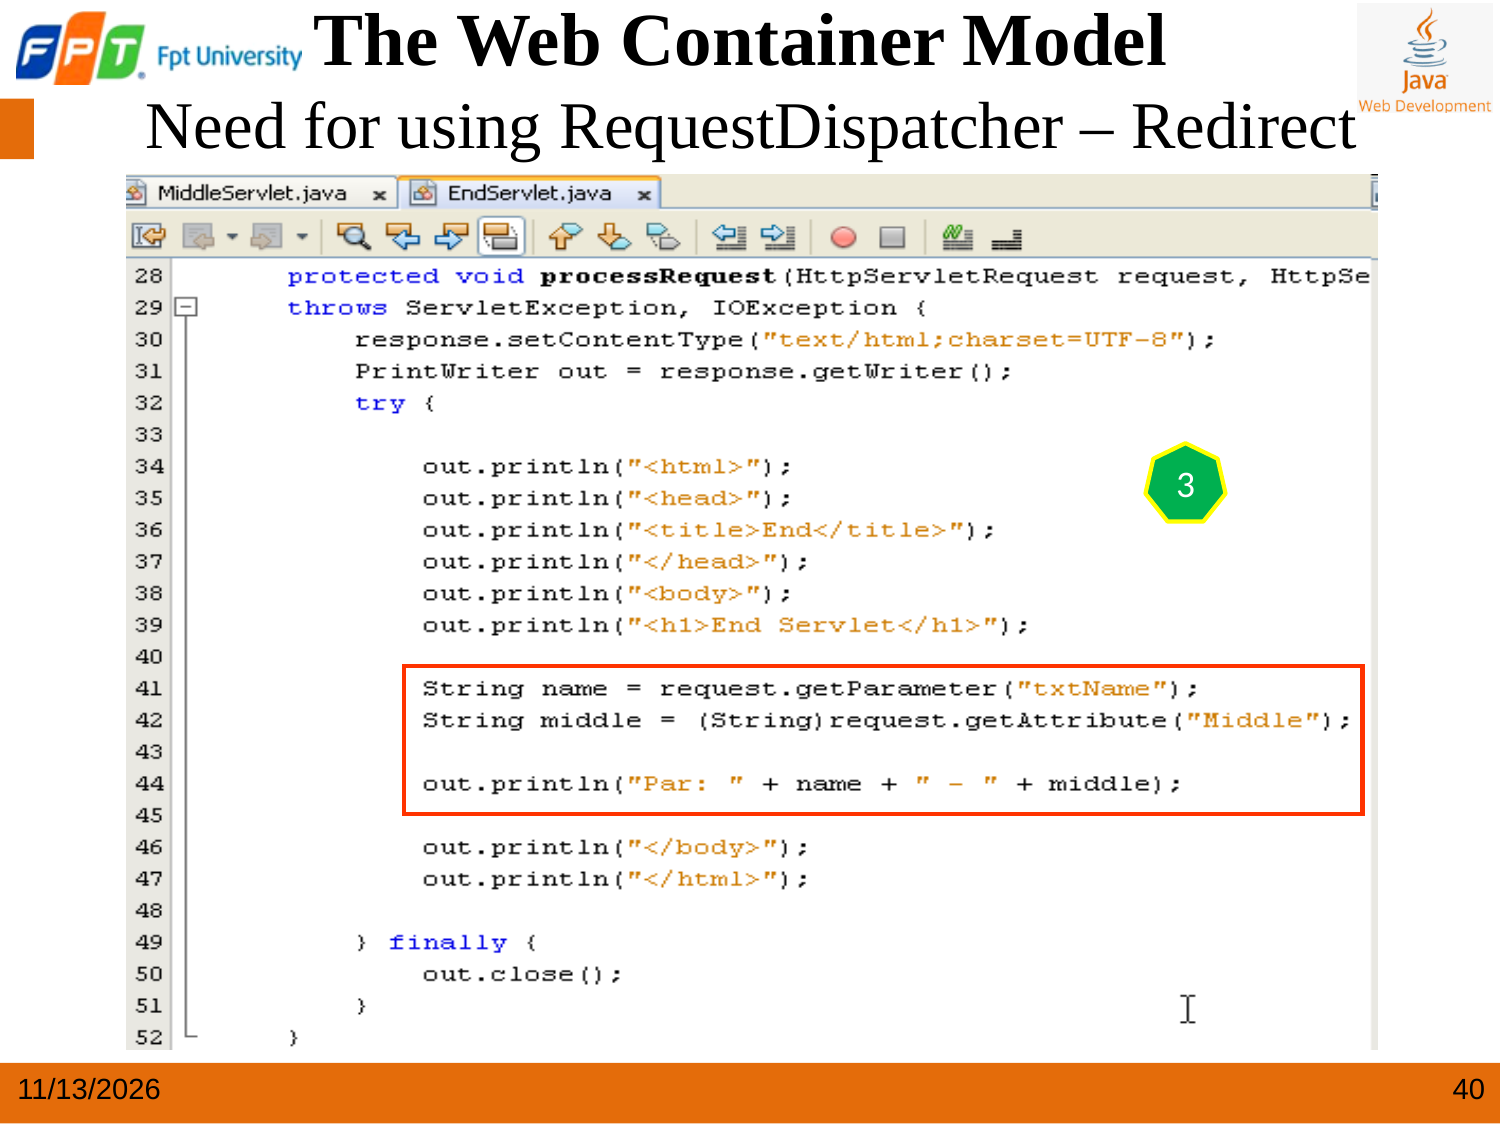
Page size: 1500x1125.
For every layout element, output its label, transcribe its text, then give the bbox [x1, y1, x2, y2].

slide_number 40 [1050, 1063, 1500, 1124]
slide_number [2, 1063, 231, 1123]
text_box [125, 173, 1378, 1051]
title The Web Container Model Need for using RequestDispatcher – Redirect [0, 0, 1500, 170]
